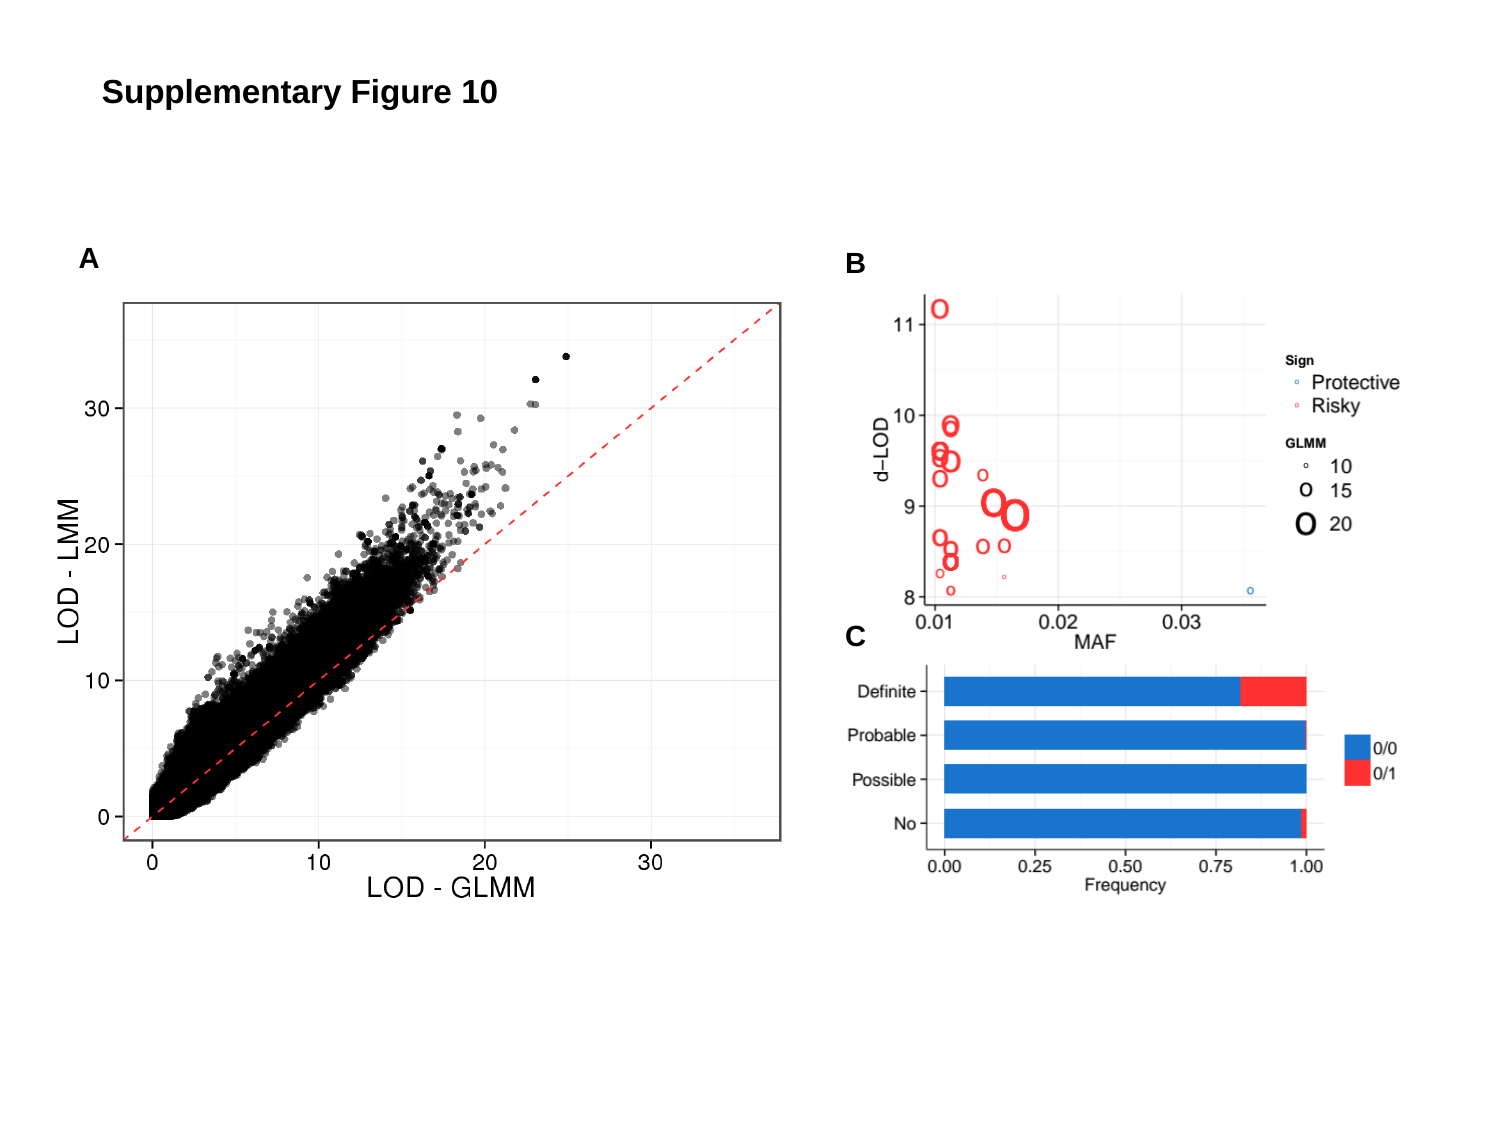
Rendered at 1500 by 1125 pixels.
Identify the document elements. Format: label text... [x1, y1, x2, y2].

text_box Supplementary Figure 10 [87, 62, 514, 118]
picture [38, 276, 806, 916]
text_box C [830, 609, 854, 643]
text_box A [63, 231, 115, 275]
text_box B [830, 237, 882, 288]
picture [814, 275, 1437, 904]
